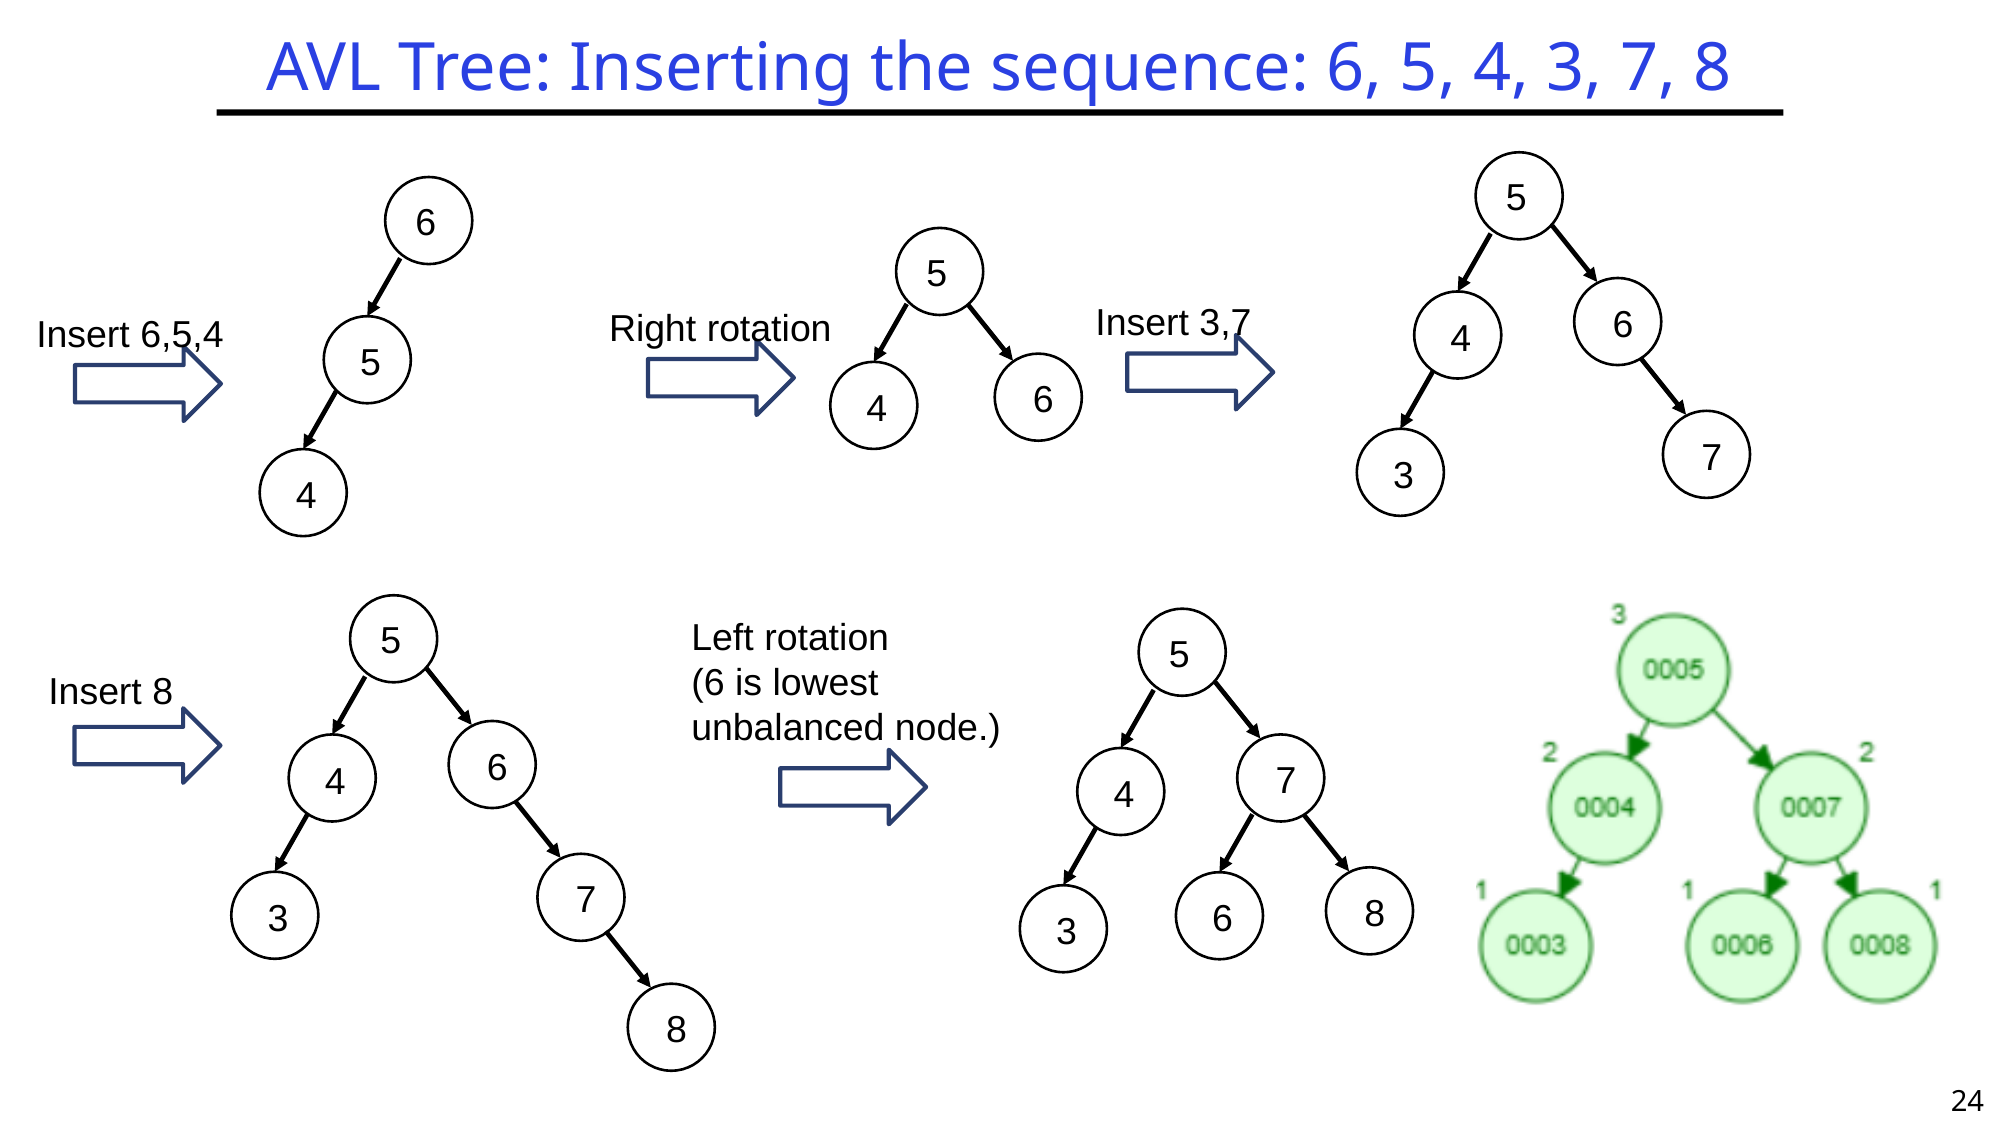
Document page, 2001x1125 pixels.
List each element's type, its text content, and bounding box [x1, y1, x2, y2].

text_box [1356, 429, 1444, 516]
text_box [830, 362, 918, 449]
text_box [537, 853, 625, 941]
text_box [1214, 681, 1261, 739]
text_box [778, 800, 917, 827]
text_box [231, 872, 319, 959]
text_box [72, 362, 224, 423]
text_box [967, 303, 1014, 361]
text_box 7 [560, 868, 612, 928]
text_box [1019, 885, 1107, 973]
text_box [1400, 370, 1434, 429]
text_box [1077, 748, 1165, 836]
text_box [627, 983, 715, 1071]
text_box [323, 316, 411, 404]
text_box [1175, 872, 1264, 960]
text_box Insert 6,5,4 [21, 302, 260, 362]
text_box 8 [1349, 881, 1400, 942]
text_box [1120, 689, 1154, 749]
text_box [259, 449, 347, 537]
text_box Insert 8 [33, 659, 206, 720]
text_box [1574, 277, 1662, 366]
text_box 5 [1154, 622, 1205, 683]
text_box [72, 720, 223, 785]
text_box [385, 176, 473, 265]
text_box [1475, 152, 1563, 240]
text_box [1551, 225, 1598, 283]
text_box 6 [472, 735, 523, 795]
text_box [350, 595, 438, 683]
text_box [1063, 827, 1097, 886]
text_box 5 [365, 608, 416, 669]
text_box 6 [1197, 887, 1248, 947]
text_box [302, 390, 337, 450]
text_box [1640, 358, 1687, 415]
text_box 7 [1260, 748, 1312, 809]
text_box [331, 676, 366, 735]
text_box [1237, 734, 1325, 822]
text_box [873, 303, 907, 363]
text_box 6 [400, 190, 452, 251]
text_box Insert 3,7 [1080, 290, 1281, 351]
text_box 5 [345, 331, 396, 391]
text_box Left rotation (6 is lowest unbalanced node.) [676, 605, 1057, 800]
text_box [645, 356, 796, 417]
text_box 4 [310, 749, 361, 809]
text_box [515, 800, 561, 858]
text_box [1457, 233, 1491, 292]
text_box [366, 257, 401, 317]
text_box 4 [851, 376, 903, 437]
text_box 5 [911, 241, 963, 302]
text_box [1125, 351, 1276, 412]
text_box Right rotation [594, 296, 850, 356]
text_box 8 [651, 997, 702, 1058]
text_box [1138, 608, 1226, 696]
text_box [605, 930, 652, 988]
text_box [1662, 410, 1751, 498]
picture [1476, 595, 1974, 1014]
text_box [448, 720, 536, 809]
text_box [288, 734, 376, 822]
text_box 6 [1018, 367, 1069, 428]
text_box [1414, 291, 1502, 379]
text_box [426, 668, 472, 726]
text_box 3 [1041, 900, 1092, 960]
text_box 3 [252, 886, 304, 947]
text_box 4 [1098, 762, 1150, 823]
title AVL Tree: Inserting the sequence: 6, 5, 4, 3, 7, 8 [216, 24, 1784, 113]
text_box 4 [1435, 306, 1487, 366]
text_box 4 [281, 463, 332, 524]
text_box [896, 227, 984, 315]
text_box 6 [1597, 292, 1649, 352]
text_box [274, 813, 308, 872]
text_box 7 [1686, 425, 1737, 485]
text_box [1219, 813, 1253, 873]
text_box 5 [1491, 165, 1542, 226]
text_box 3 [1378, 443, 1429, 504]
text_box [1325, 867, 1414, 955]
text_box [1303, 814, 1350, 872]
text_box [994, 353, 1082, 441]
